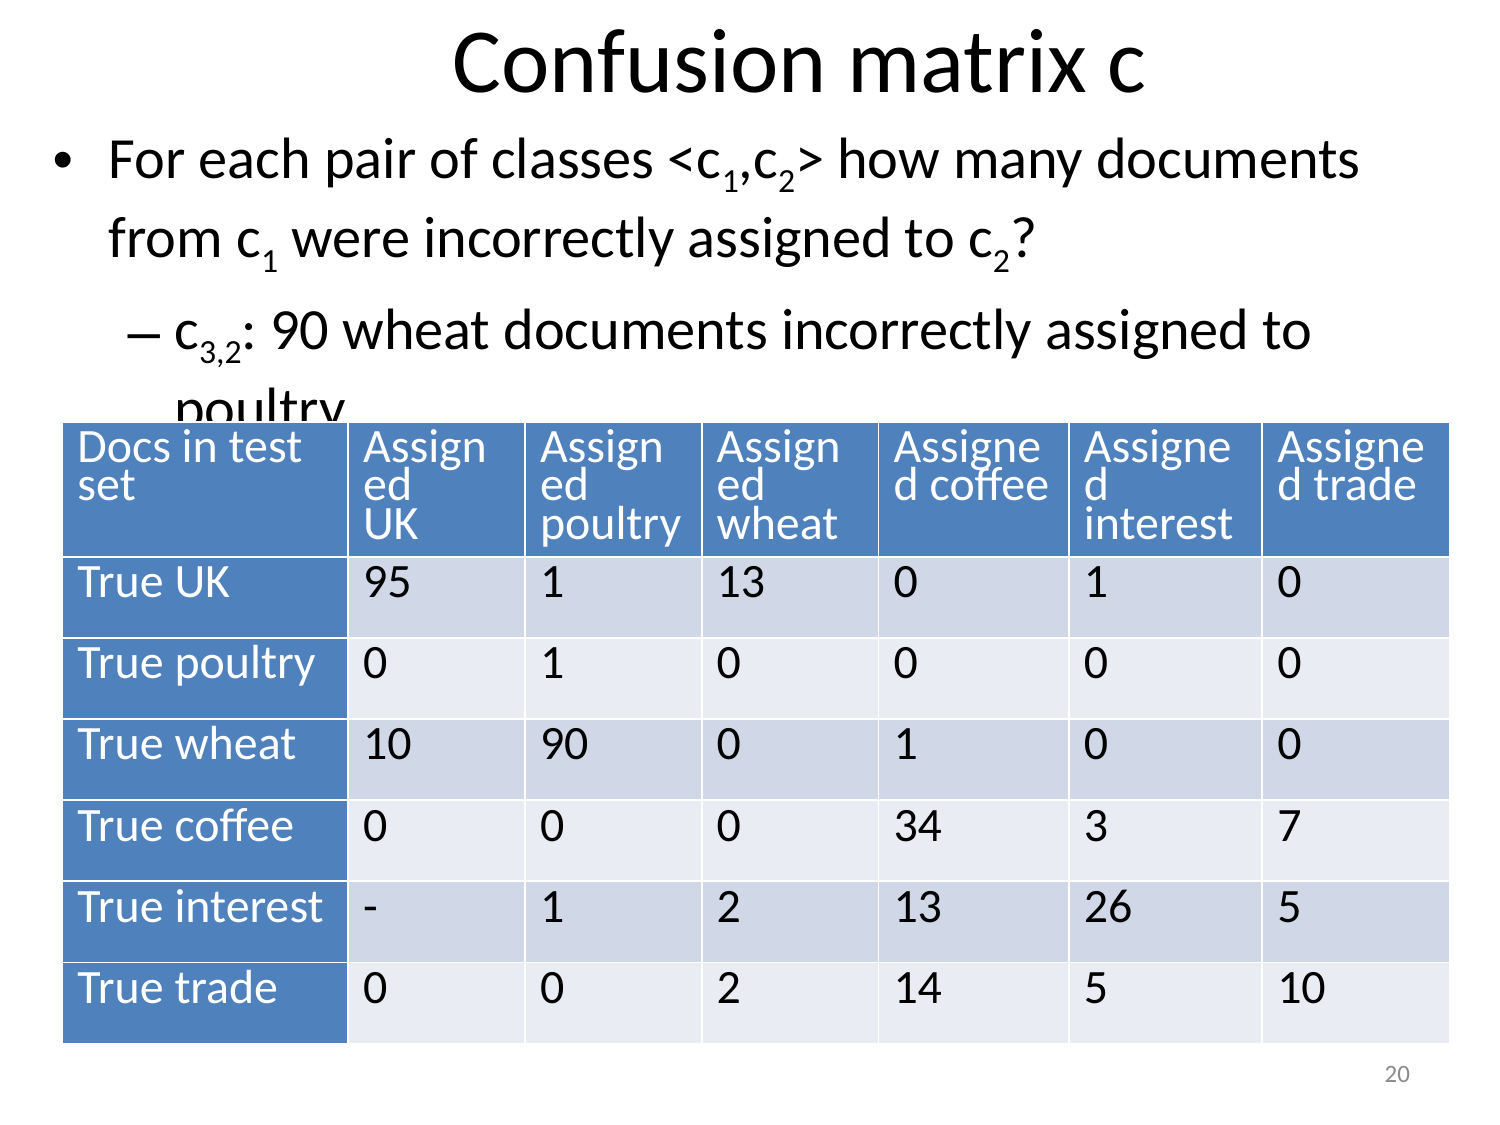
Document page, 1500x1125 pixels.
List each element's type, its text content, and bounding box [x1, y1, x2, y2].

table_header Assigned trade [1263, 423, 1449, 556]
list For each pair of classes <c1,c2> how many documents from c1 were incorrectly assigned to c2? c3,2: 90 wheat documents incorrectly assigned to poultry [37, 112, 1438, 1088]
table_cell 5 [1263, 882, 1449, 962]
table_cell 0 [526, 963, 701, 1043]
table_cell 13 [879, 882, 1068, 962]
table_cell True coffee [63, 801, 347, 880]
table_cell 2 [703, 963, 878, 1043]
table_cell 1 [526, 882, 701, 962]
table_cell 0 [1263, 639, 1449, 718]
title Confusion matrix c [187, 0, 1413, 112]
table_cell 3 [1070, 801, 1261, 880]
table_cell 0 [703, 801, 878, 880]
table_cell 0 [349, 963, 524, 1043]
table_cell 0 [526, 801, 701, 880]
table_cell 1 [1070, 558, 1261, 637]
table_cell 2 [703, 882, 878, 962]
table_cell True wheat [63, 720, 347, 799]
table_cell True interest [63, 882, 347, 962]
table_cell 26 [1070, 882, 1261, 962]
table_header Assigned coffee [879, 423, 1068, 556]
table_cell 0 [1263, 558, 1449, 637]
table_cell 90 [526, 720, 701, 799]
table_cell 14 [879, 963, 1068, 1043]
table_cell 95 [349, 558, 524, 637]
table_cell 10 [349, 720, 524, 799]
table_cell 0 [1263, 720, 1449, 799]
table_cell 0 [1070, 720, 1261, 799]
table_cell 0 [879, 558, 1068, 637]
table_cell 1 [526, 639, 701, 718]
table_cell 34 [879, 801, 1068, 880]
table_cell 10 [1263, 963, 1449, 1043]
table_header Assigned interest [1070, 423, 1261, 556]
table_header Assigned poultry [526, 423, 701, 556]
table_cell 0 [349, 639, 524, 718]
table_header Assigned wheat [703, 423, 878, 556]
table_header Assigned UK [349, 423, 524, 556]
table_header Docs in test set [63, 423, 347, 556]
table_cell 5 [1070, 963, 1261, 1043]
table_cell 0 [1070, 639, 1261, 718]
table_cell True poultry [63, 639, 347, 718]
table_cell 0 [703, 720, 878, 799]
table_cell 0 [349, 801, 524, 880]
table_cell 0 [879, 639, 1068, 718]
table_cell True UK [63, 558, 347, 637]
table_cell 1 [879, 720, 1068, 799]
table_cell 13 [703, 558, 878, 637]
slide_number 20 [1074, 1044, 1425, 1103]
table_cell 1 [526, 558, 701, 637]
table_cell 0 [703, 639, 878, 718]
table_cell - [349, 882, 524, 962]
table_cell True trade [63, 963, 347, 1043]
table_cell 7 [1263, 801, 1449, 880]
